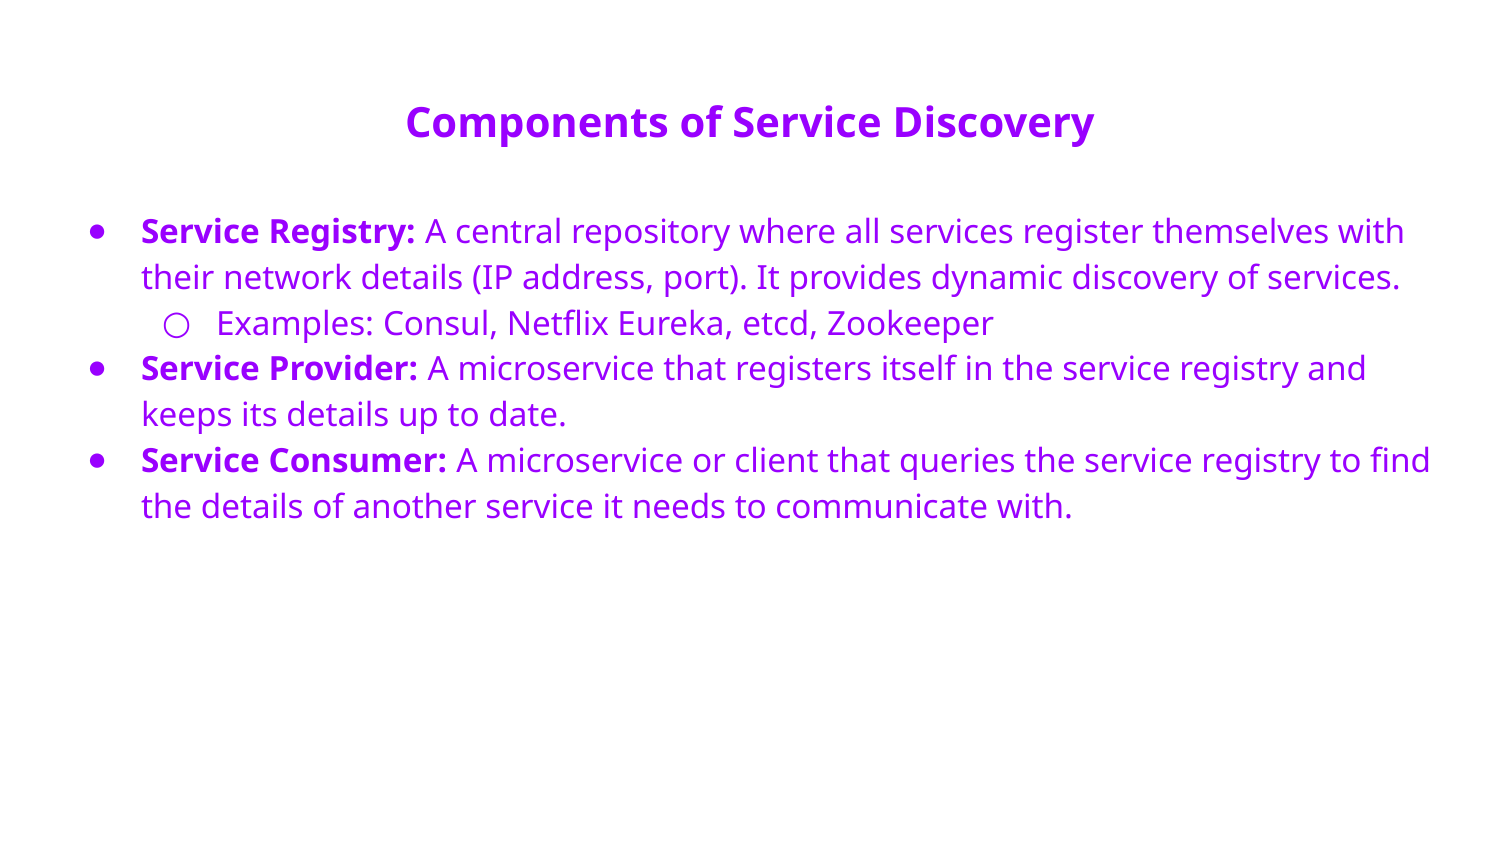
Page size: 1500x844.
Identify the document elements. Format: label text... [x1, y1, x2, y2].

list Service Registry: A central repository where all services register themselves with their network details (IP address, port). It provides dynamic discovery of services. Examples: Consul, Netflix Eureka, etcd, Zookeeper Service Provider: A microservice that registers itself in the service registry and keeps its details up to date. Service Consumer: A microservice or client that queries the service registry to find the details of another service it needs to communicate with. [51, 189, 1449, 750]
title Components of Service Discovery [51, 72, 1449, 167]
